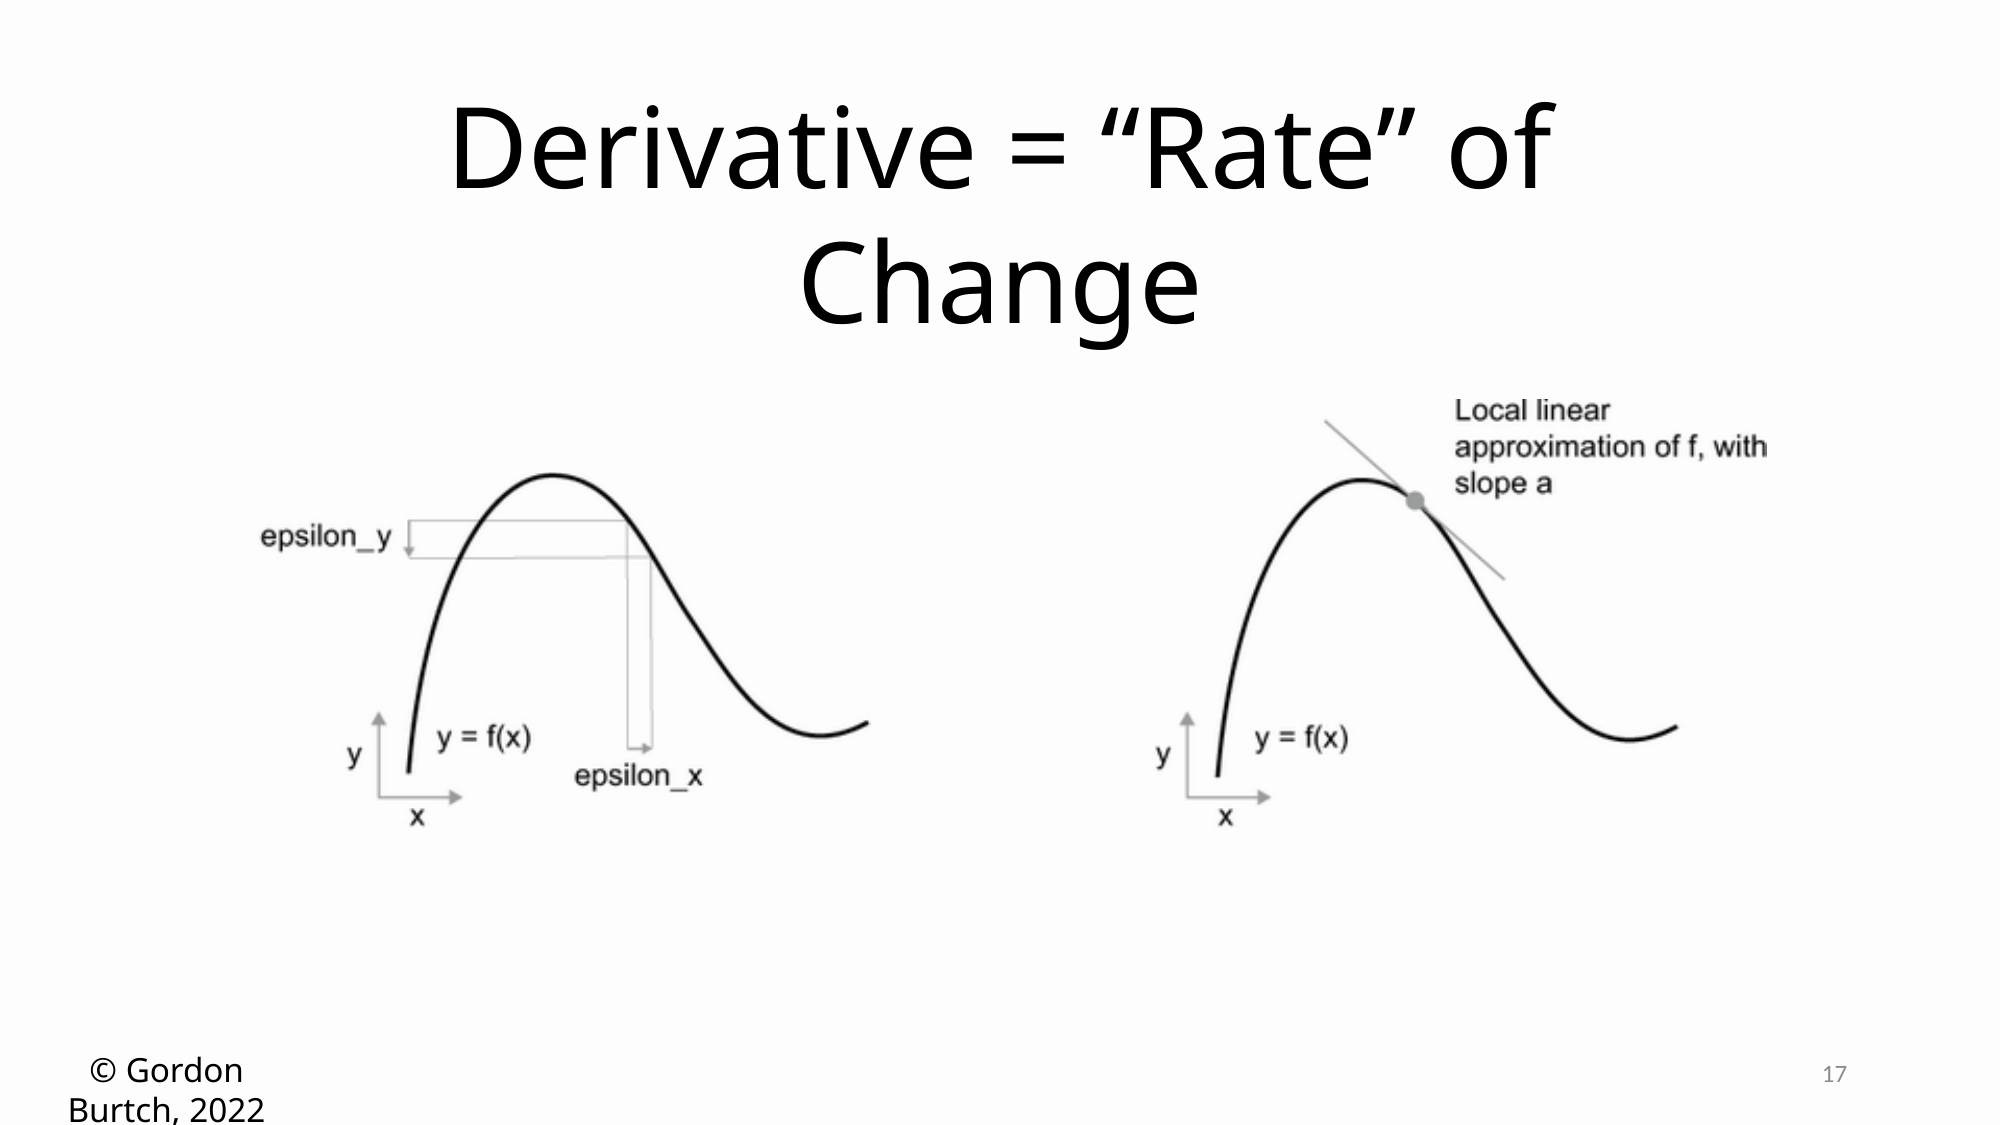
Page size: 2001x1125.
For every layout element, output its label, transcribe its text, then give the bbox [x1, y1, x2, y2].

slide_number 17 [1412, 1042, 1863, 1103]
picture [258, 472, 871, 830]
picture [1153, 399, 1767, 830]
text_box Derivative = “Rate” of Change [416, 68, 1584, 354]
